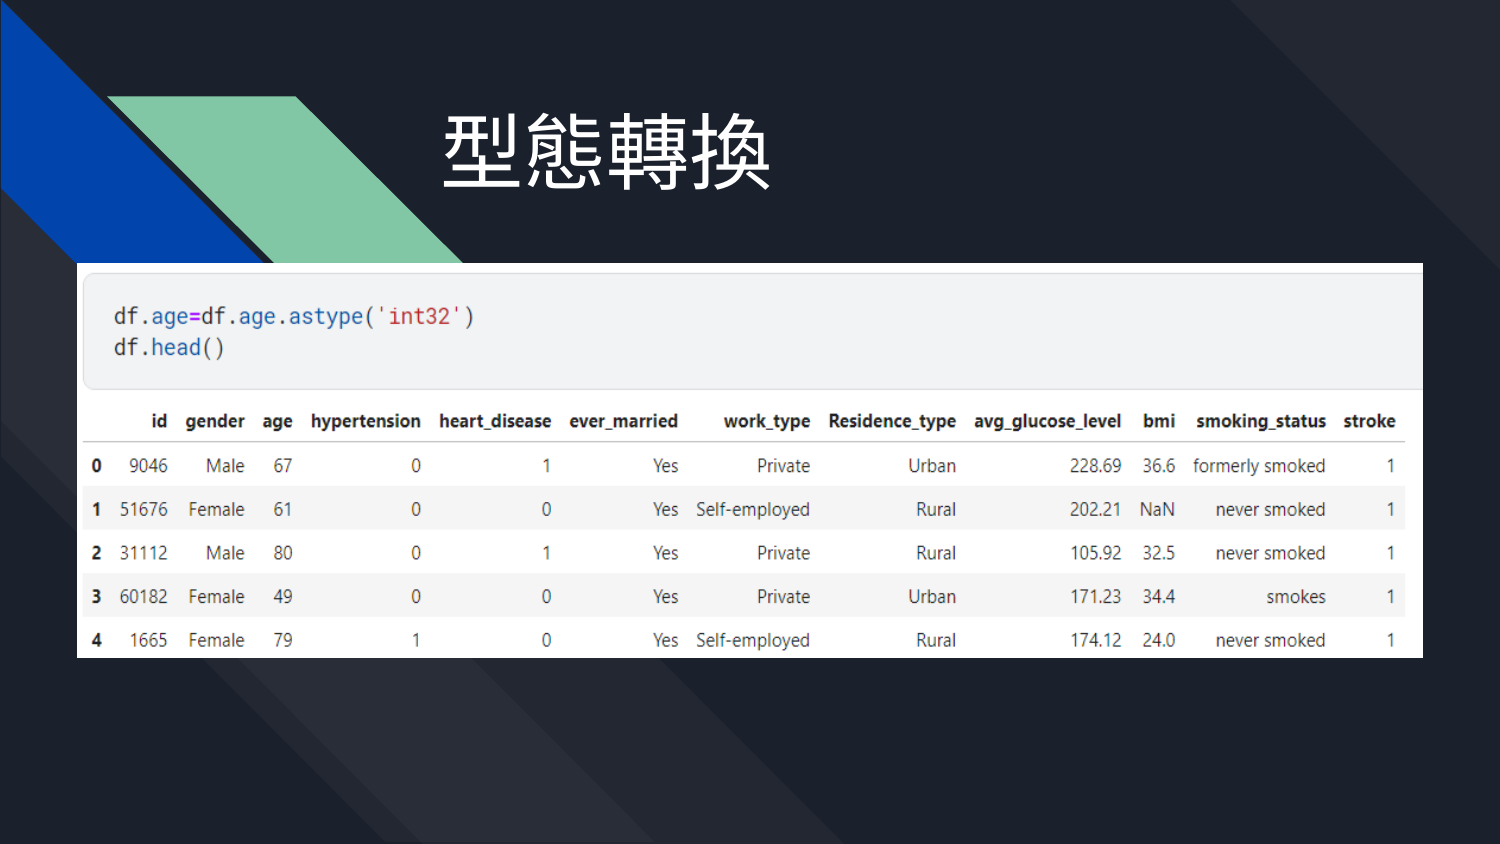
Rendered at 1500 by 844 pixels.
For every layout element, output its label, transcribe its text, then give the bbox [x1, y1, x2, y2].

text_box 型態轉換 [425, 85, 1398, 216]
picture [76, 263, 1423, 658]
